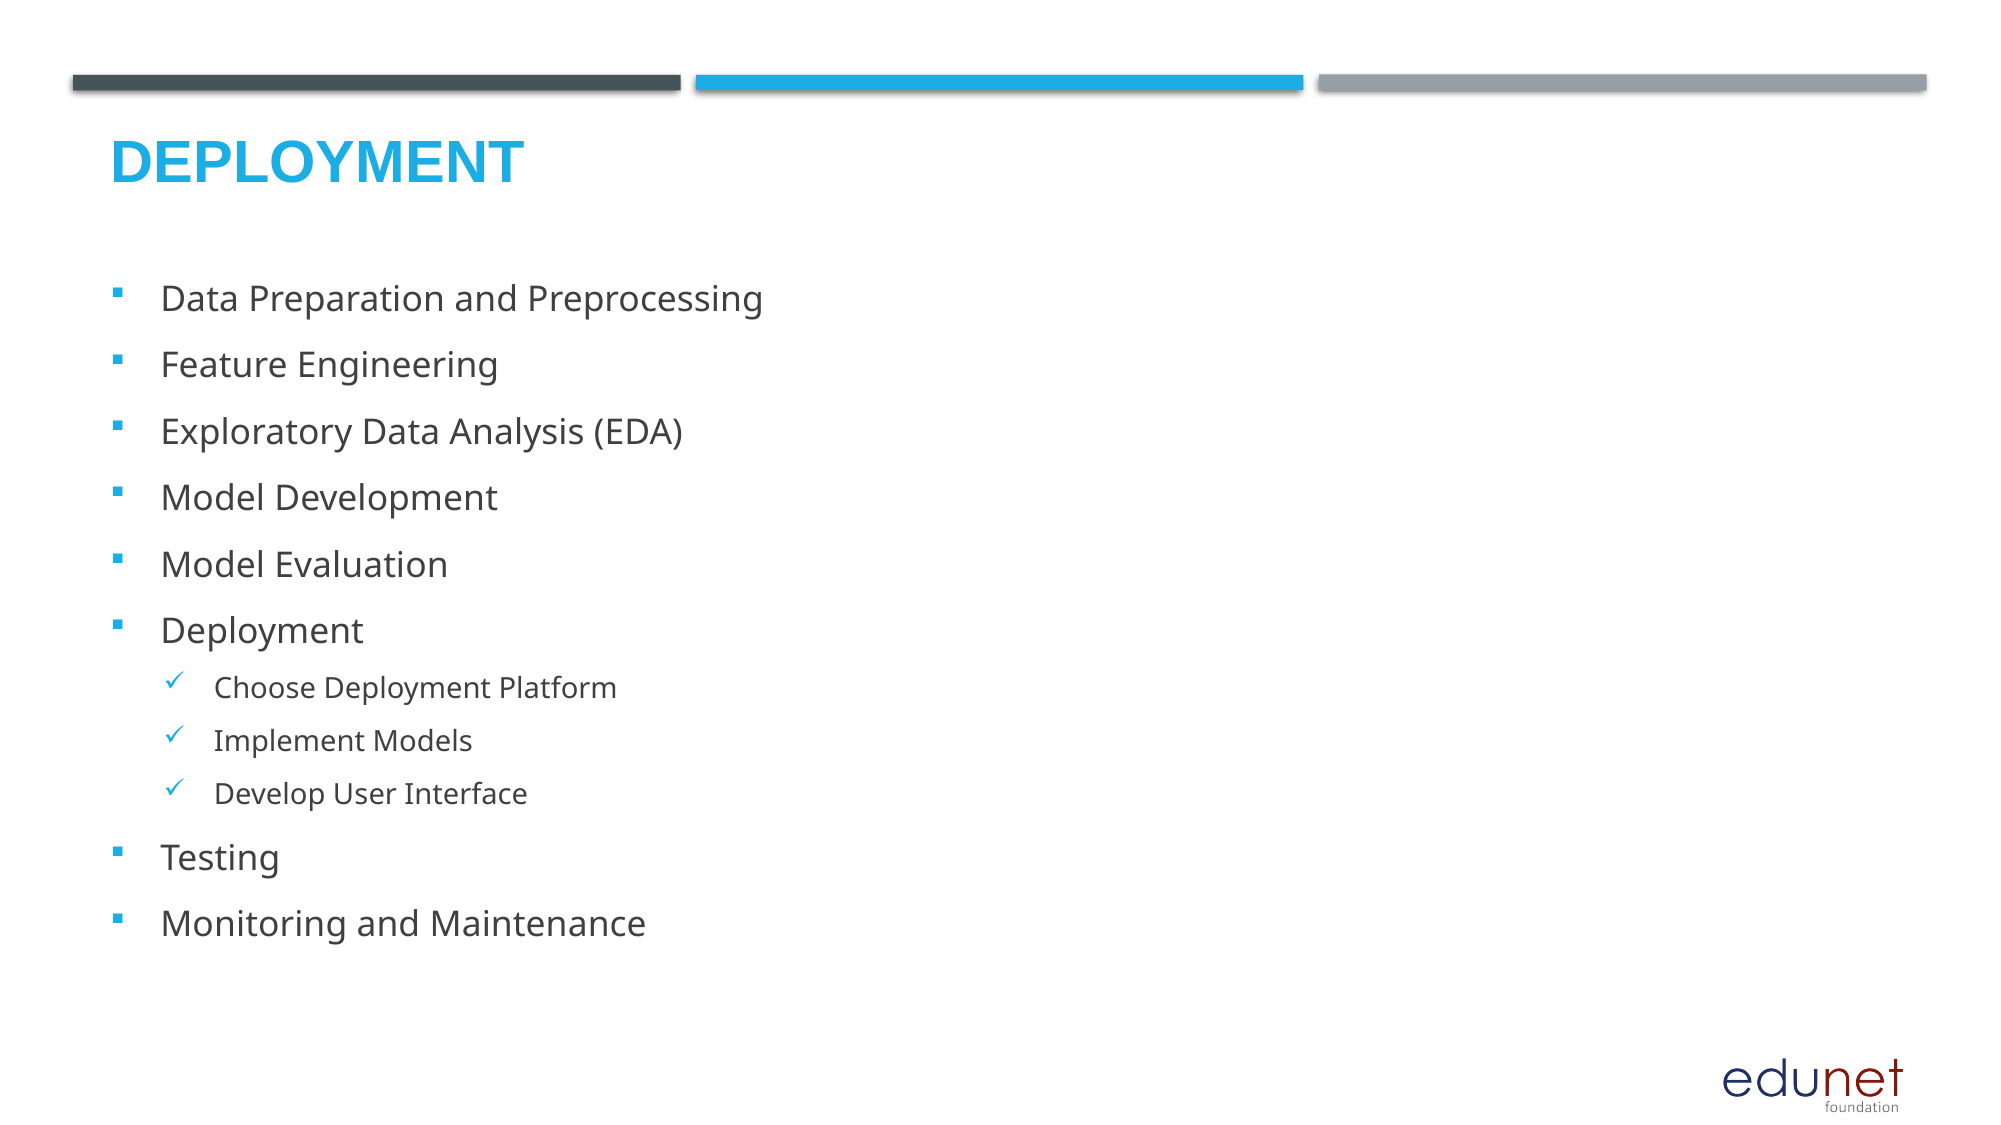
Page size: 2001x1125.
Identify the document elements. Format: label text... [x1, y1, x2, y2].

title Deployment [95, 115, 1905, 203]
picture [1719, 1056, 1905, 1116]
list Data Preparation and Preprocessing Feature Engineering Exploratory Data Analysis (EDA) Model Development Model Evaluation Deployment Choose Deployment Platform Implement Models Develop User Interface Testing Monitoring and Maintenance [95, 224, 1905, 991]
